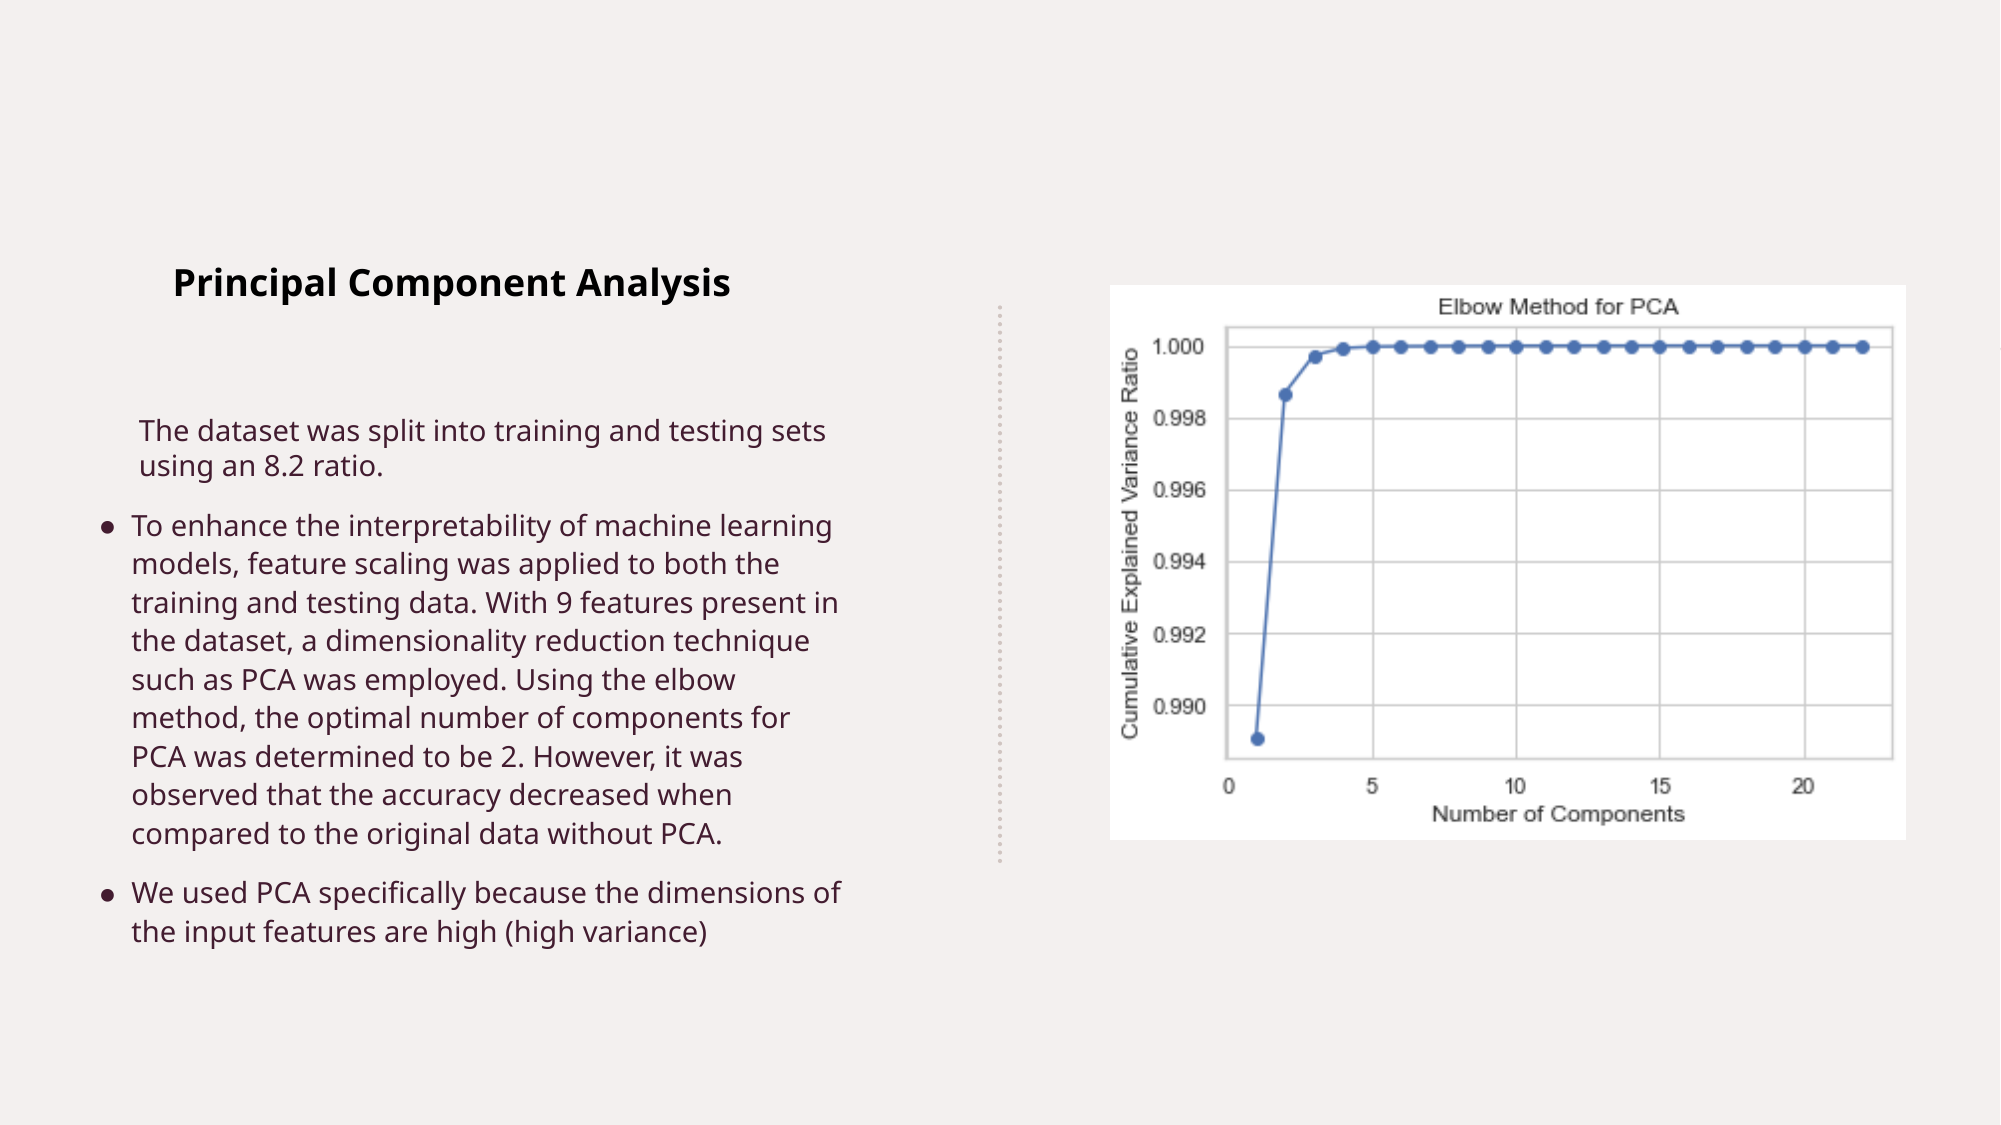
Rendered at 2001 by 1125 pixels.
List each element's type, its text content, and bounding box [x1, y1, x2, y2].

text_box [0, 0, 2000, 1125]
title Principal Component Analysis [157, 157, 891, 405]
list The dataset was split into training and testing sets using an 8.2 ratio. To enhance the interpretability of machine learning models, feature scaling was applied to both the training and testing data. With 9 features present in the dataset, a dimensionality reduction technique such as PCA was employed. Using the elbow method, the optimal number of components for PCA was determined to be 2. However, it was observed that the accuracy decreased when compared to the original data without PCA. We used PCA specifically because the dimensions of the input features are high (high variance) [78, 404, 867, 1009]
picture [1110, 285, 1906, 840]
